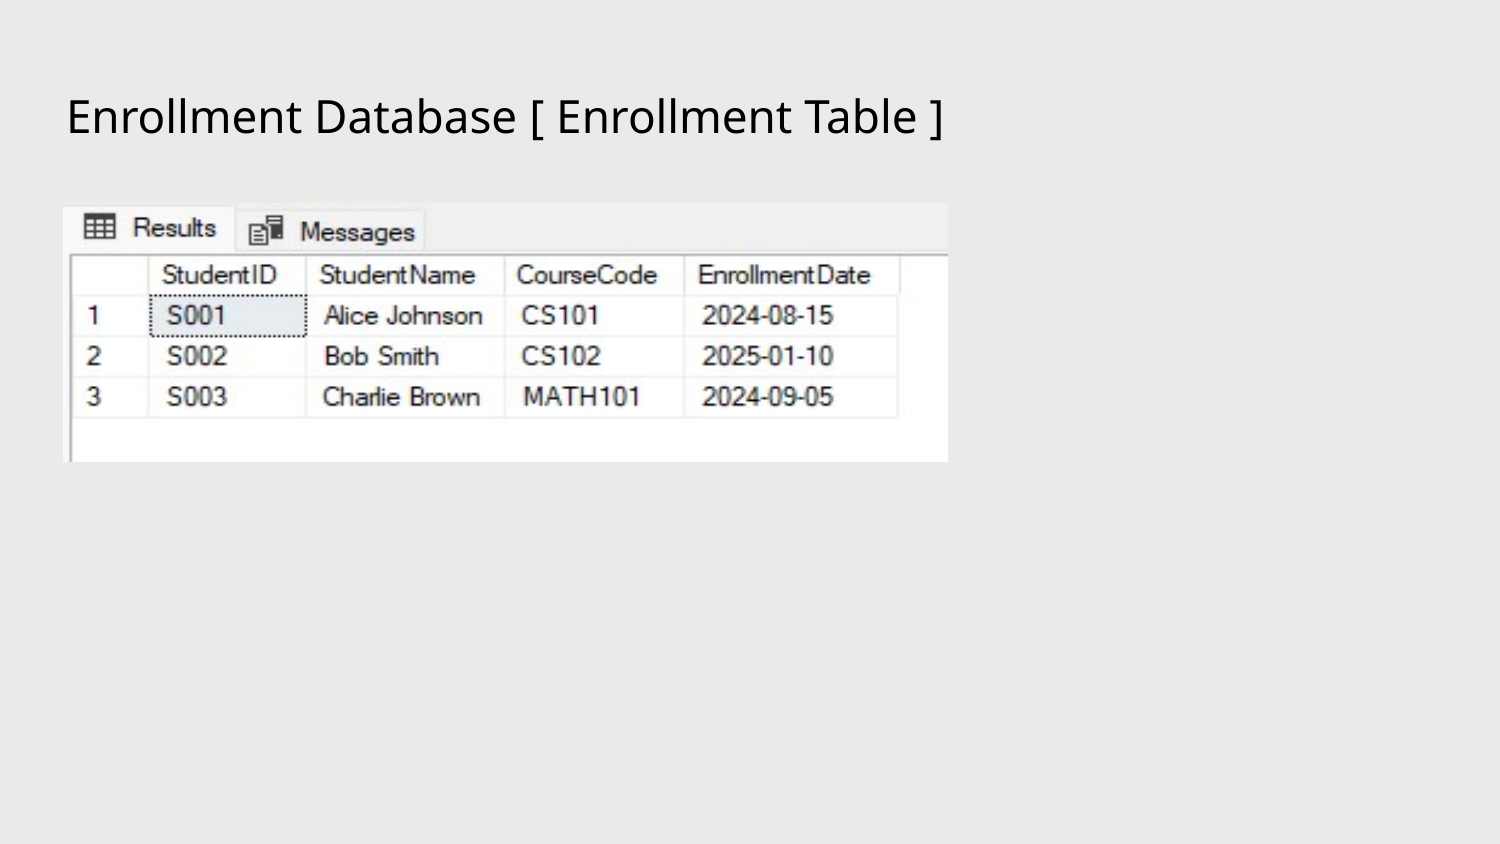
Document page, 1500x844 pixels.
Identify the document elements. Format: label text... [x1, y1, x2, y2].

title Enrollment Database [ Enrollment Table ] [51, 72, 1449, 167]
picture [62, 203, 949, 463]
